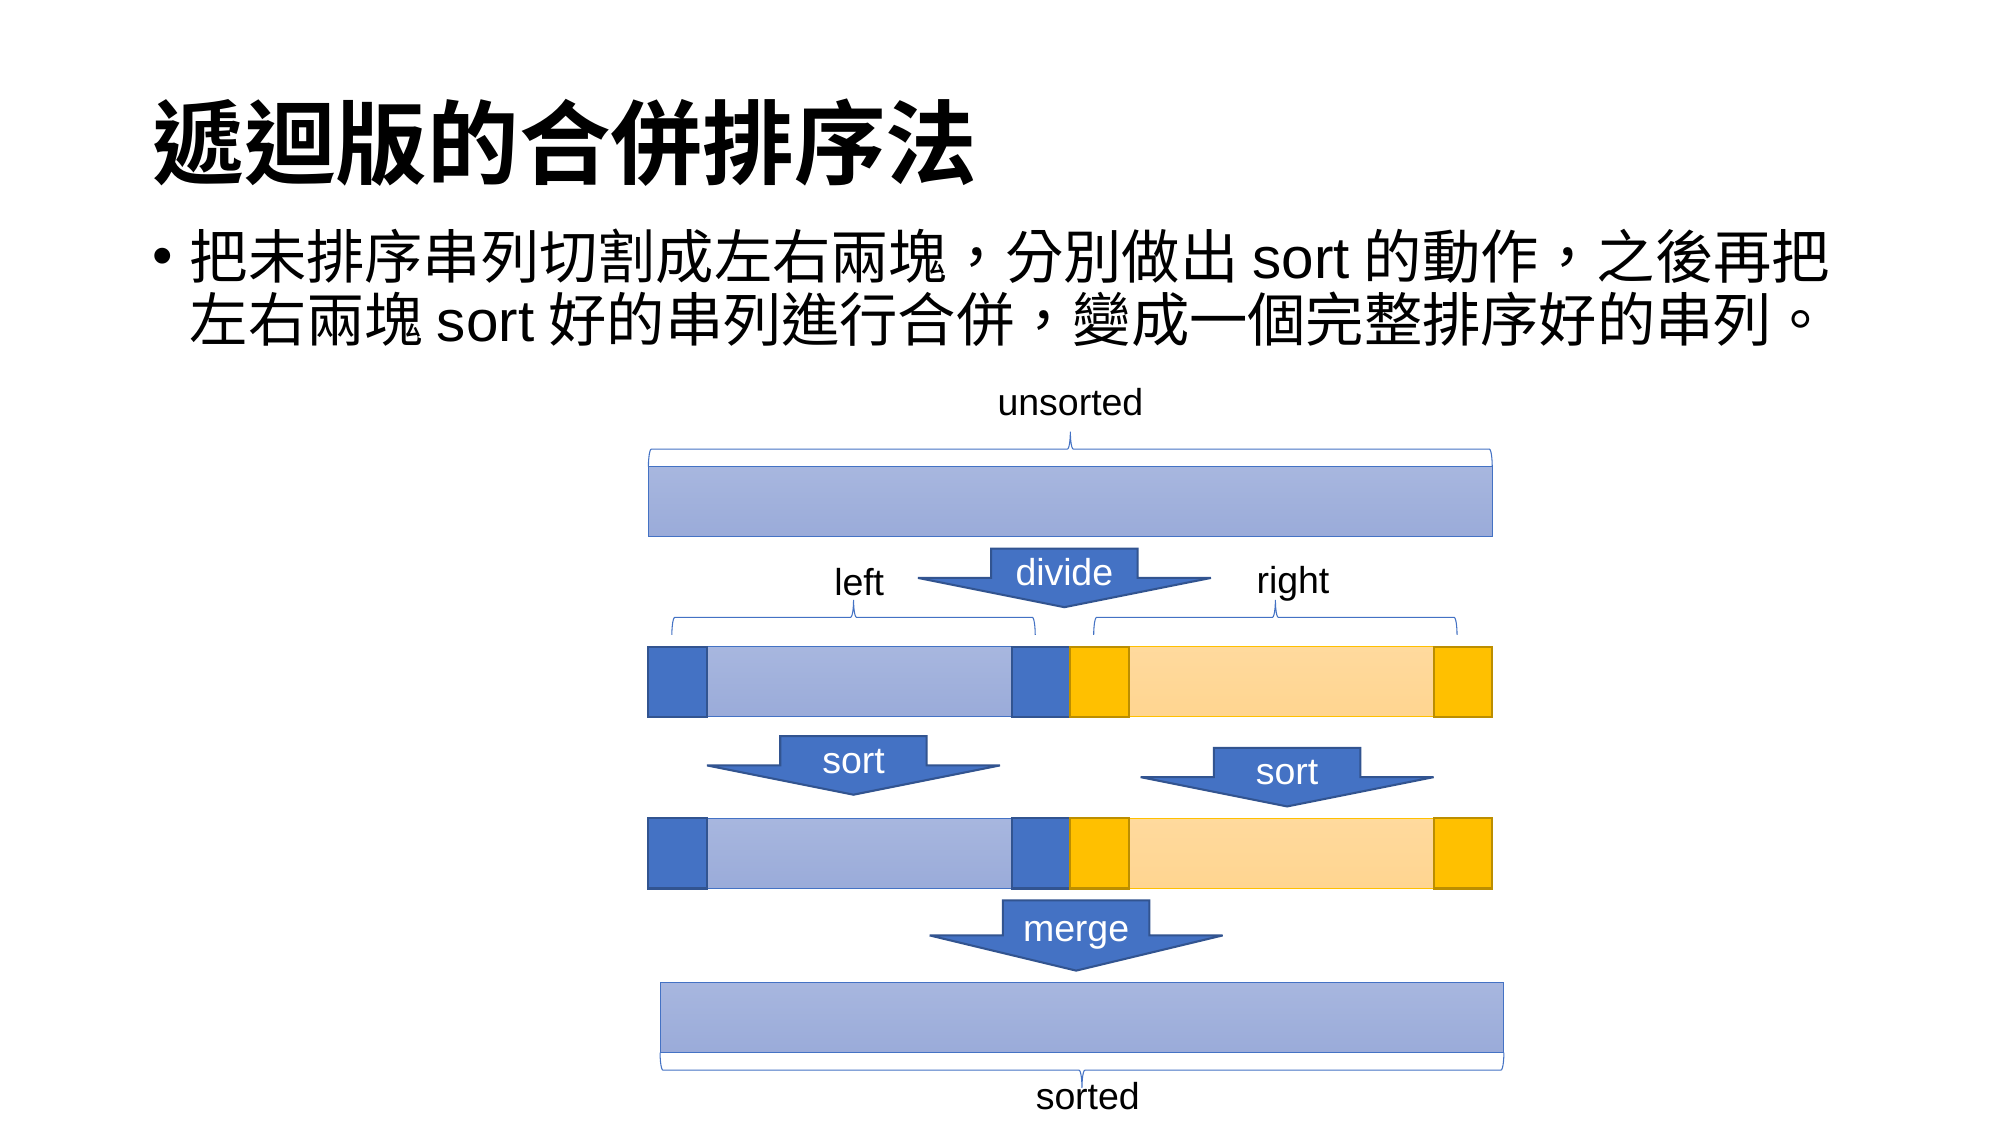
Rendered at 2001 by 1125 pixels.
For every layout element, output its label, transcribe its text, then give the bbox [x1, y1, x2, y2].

title 遞迴版的合併排序法 [137, 39, 1863, 220]
text_box [1093, 609, 1458, 635]
text_box right [1175, 548, 1411, 609]
text_box [647, 646, 708, 718]
text_box [1130, 818, 1433, 889]
text_box [671, 611, 1036, 635]
text_box [1011, 646, 1069, 718]
text_box [1433, 646, 1493, 718]
text_box unsorted [953, 370, 1188, 431]
text_box [648, 467, 1493, 537]
text_box [708, 646, 1011, 717]
text_box [1069, 817, 1130, 890]
text_box left [742, 550, 977, 611]
text_box [1433, 817, 1493, 890]
text_box [647, 431, 1493, 467]
text_box sort [706, 735, 1001, 796]
text_box [708, 818, 1011, 889]
text_box divide [917, 547, 1212, 609]
text_box [1069, 646, 1130, 718]
text_box [1130, 646, 1433, 717]
text_box [660, 982, 1504, 1052]
text_box sorted [1011, 1064, 1164, 1124]
text_box [647, 817, 708, 890]
text_box merge [929, 899, 1223, 972]
text_box [659, 1052, 1505, 1071]
text_box sort [1140, 746, 1434, 808]
list 把未排序串列切割成左右兩塊，分別做出sort的動作，之後再把左右兩塊sort好的串列進行合併，變成一個完整排序好的串列。 [137, 220, 1863, 1014]
text_box [1011, 817, 1069, 890]
